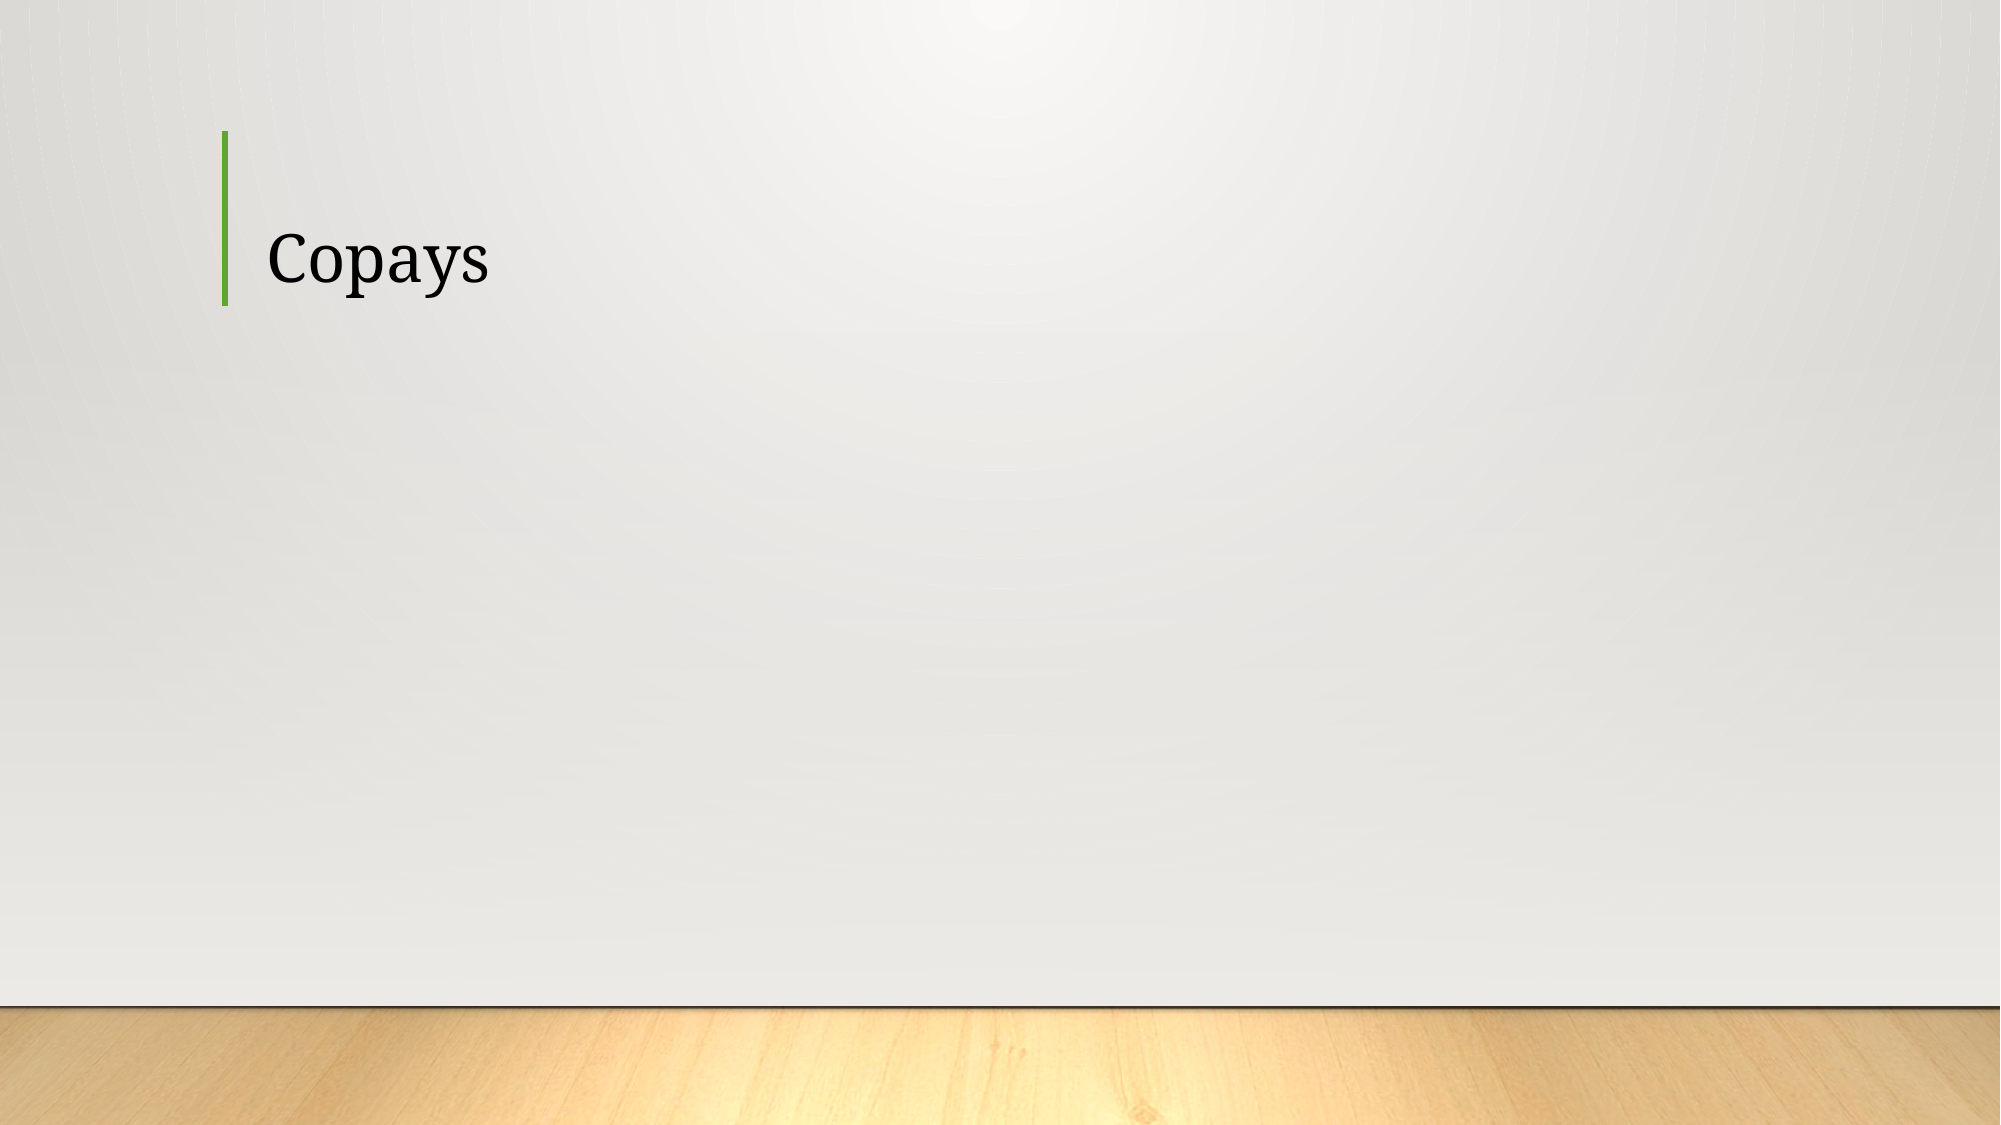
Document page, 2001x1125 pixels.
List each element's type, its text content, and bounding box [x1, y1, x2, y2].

picture [0, 1006, 2000, 1125]
title Copays [251, 131, 1814, 305]
